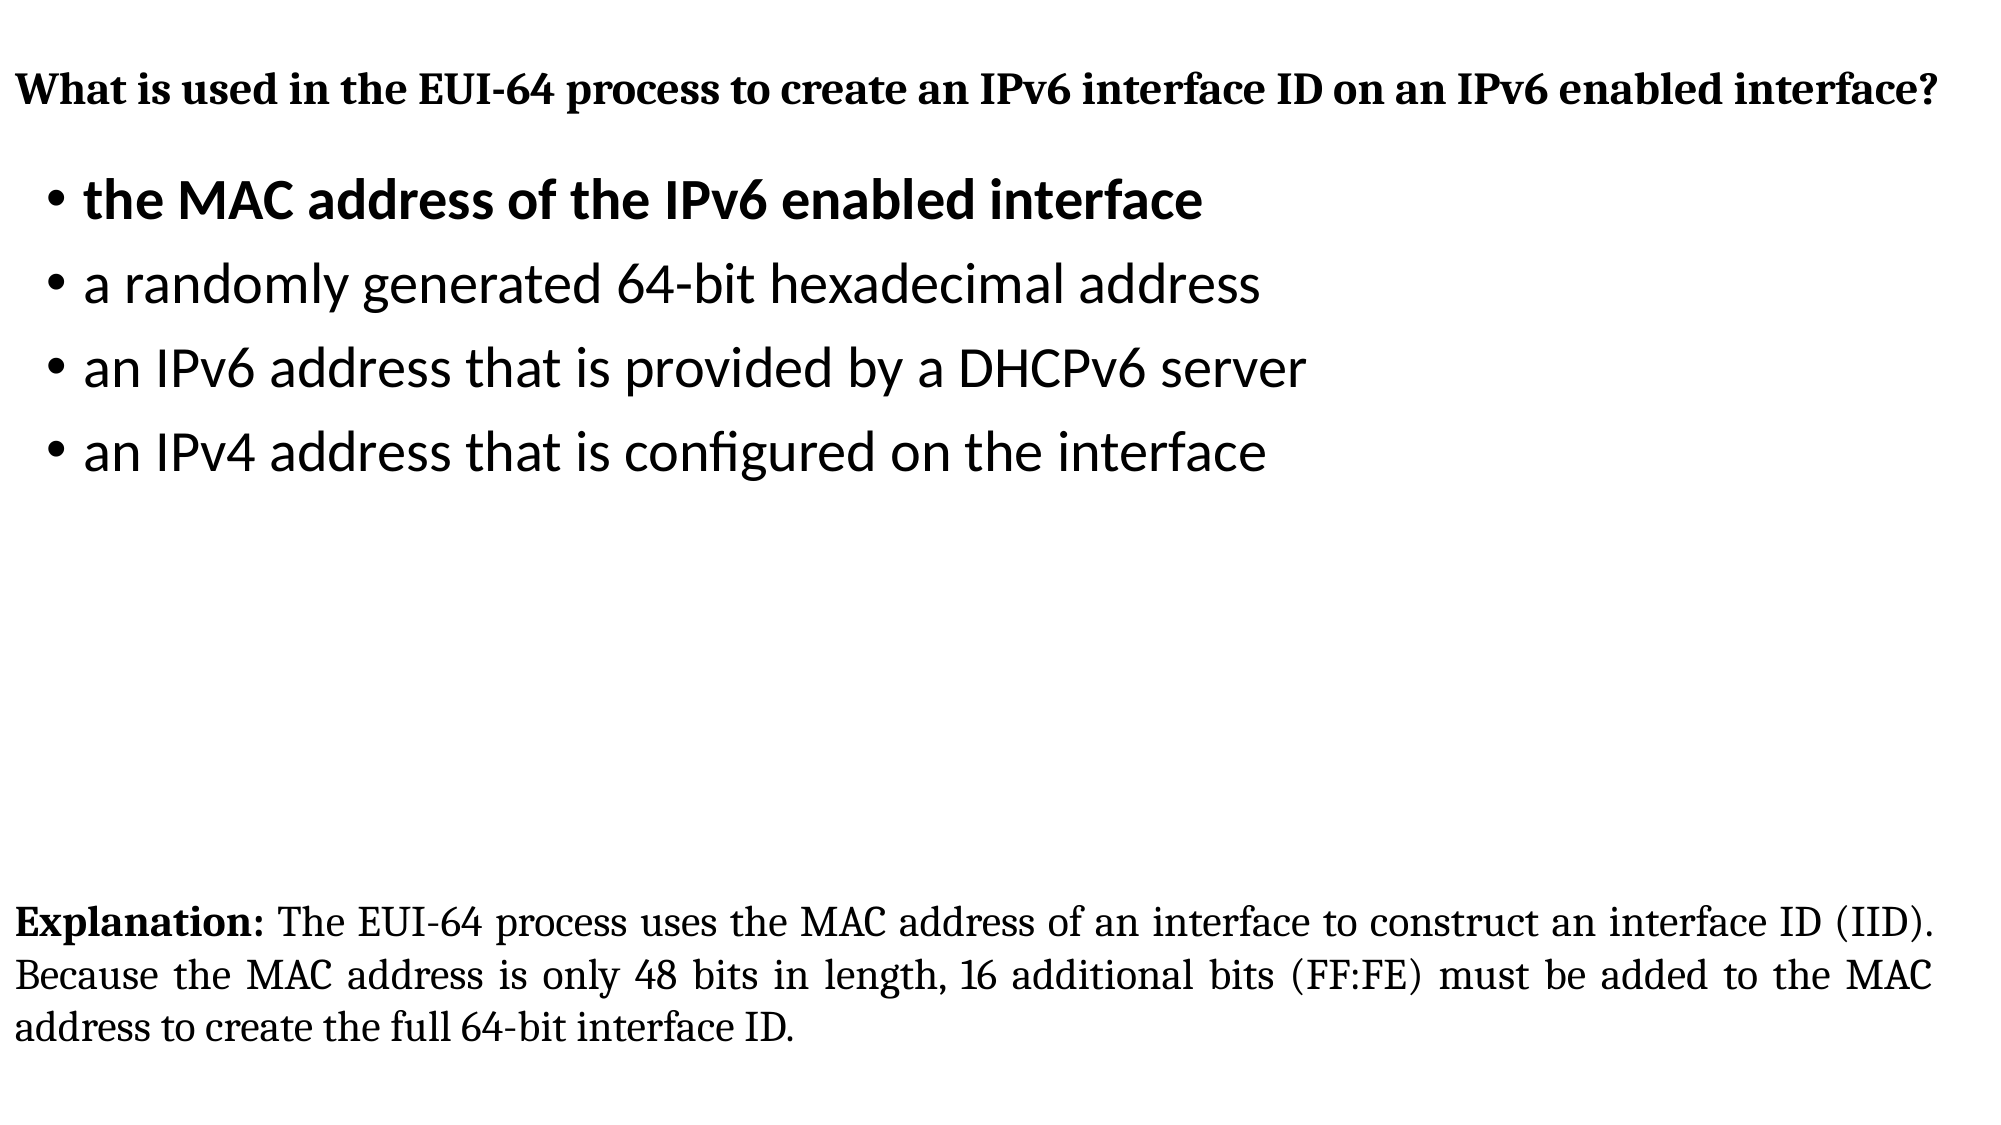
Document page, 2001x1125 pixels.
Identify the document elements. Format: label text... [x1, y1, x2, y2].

list the MAC address of the IPv6 enabled interface a randomly generated 64-bit hexadecimal address an IPv6 address that is provided by a DHCPv6 server an IPv4 address that is configured on the interface [31, 162, 1949, 533]
title What is used in the EUI-64 process to create an IPv6 interface ID on an IPv6 enabled interface? [0, 0, 2000, 180]
text_box Explanation: The EUI-64 process uses the MAC address of an interface to construct an interface ID (IID). Because the MAC address is only 48 bits in length, 16 additional bits (FF:FE) must be added to the MAC address to create the full 64-bit interface ID. [0, 885, 1949, 1058]
